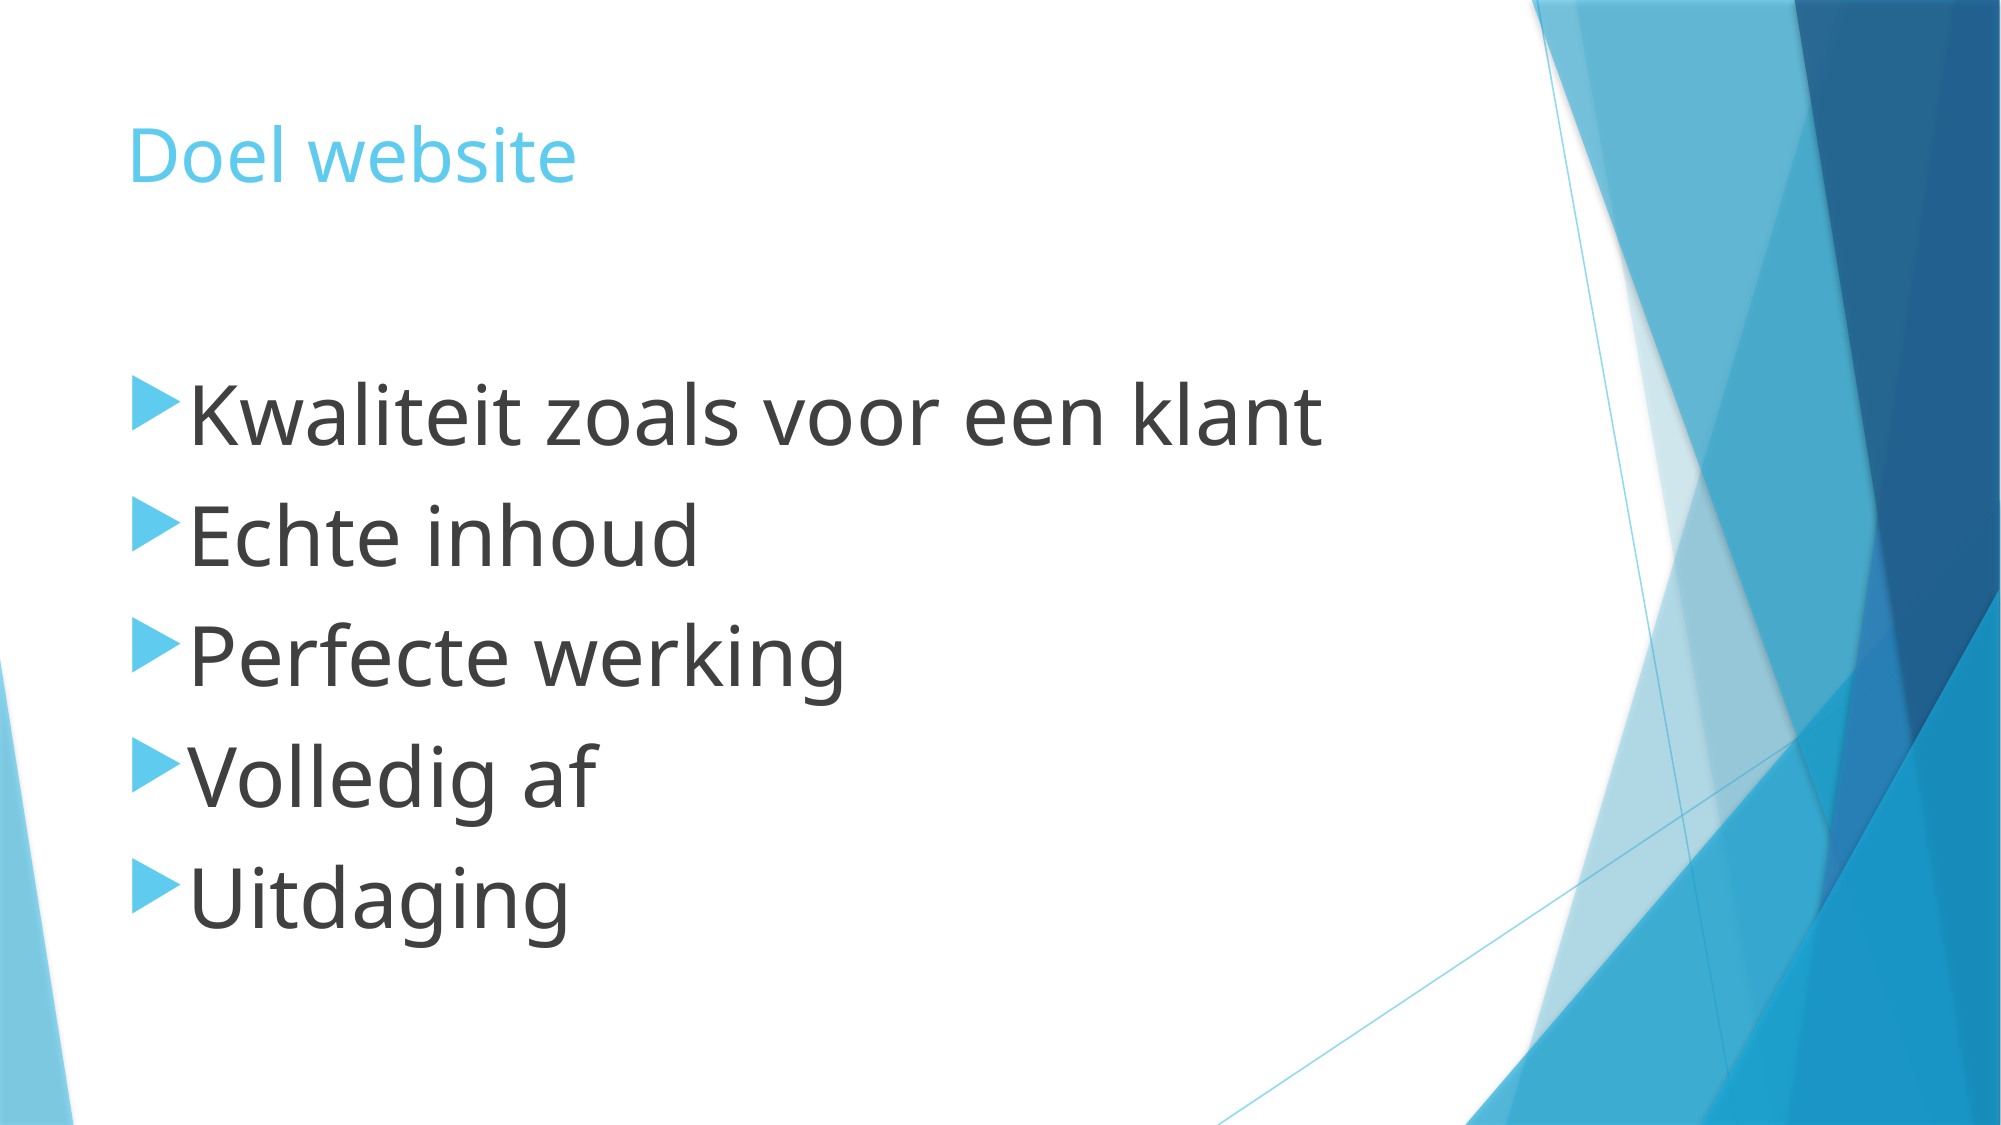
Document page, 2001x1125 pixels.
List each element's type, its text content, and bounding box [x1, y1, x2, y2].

title Doel website [111, 99, 1522, 317]
list Kwaliteit zoals voor een klant Echte inhoud Perfecte werking Volledig af Uitdaging [111, 354, 1522, 992]
